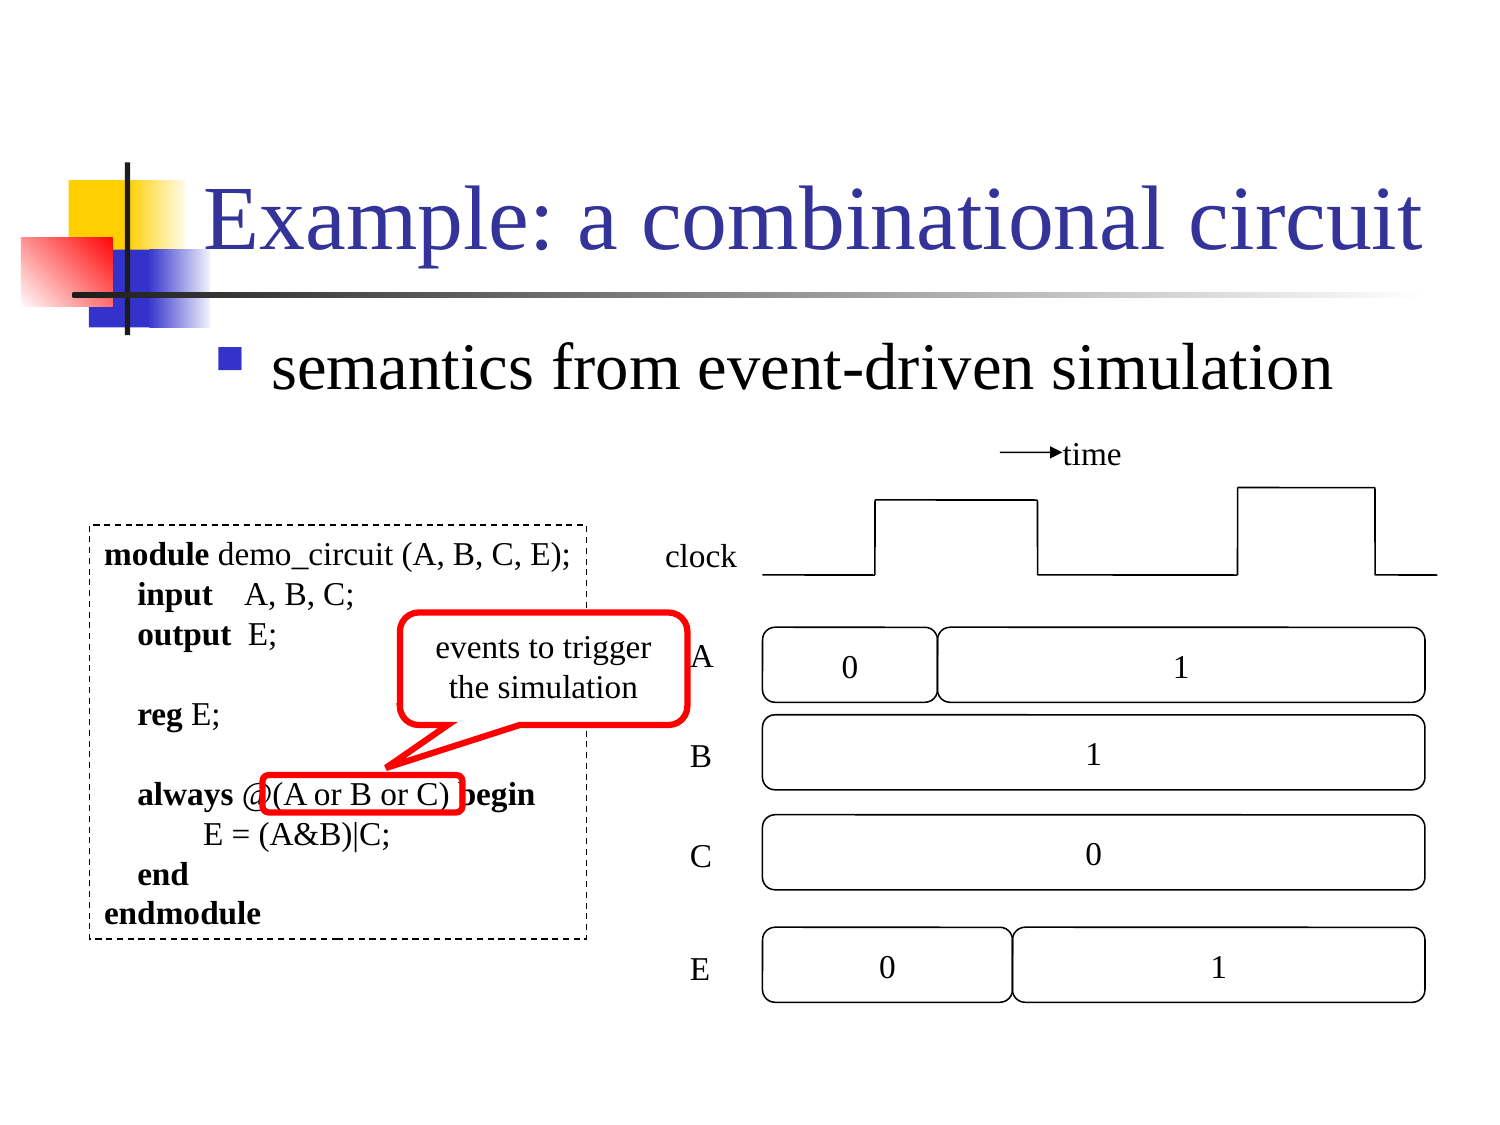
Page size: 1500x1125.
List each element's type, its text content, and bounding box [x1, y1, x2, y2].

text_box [649, 424, 1438, 1003]
title Example: a combinational circuit [188, 35, 1468, 275]
text_box events to trigger the simulation [385, 612, 644, 768]
list semantics from event-driven simulation [200, 324, 1475, 419]
text_box module demo_circuit (A, B, C, E); input A, B, C; output E; reg E; always @(A or B or C) begin E = (A&B)|C; end endmodule [89, 524, 587, 939]
text_box [262, 774, 463, 813]
